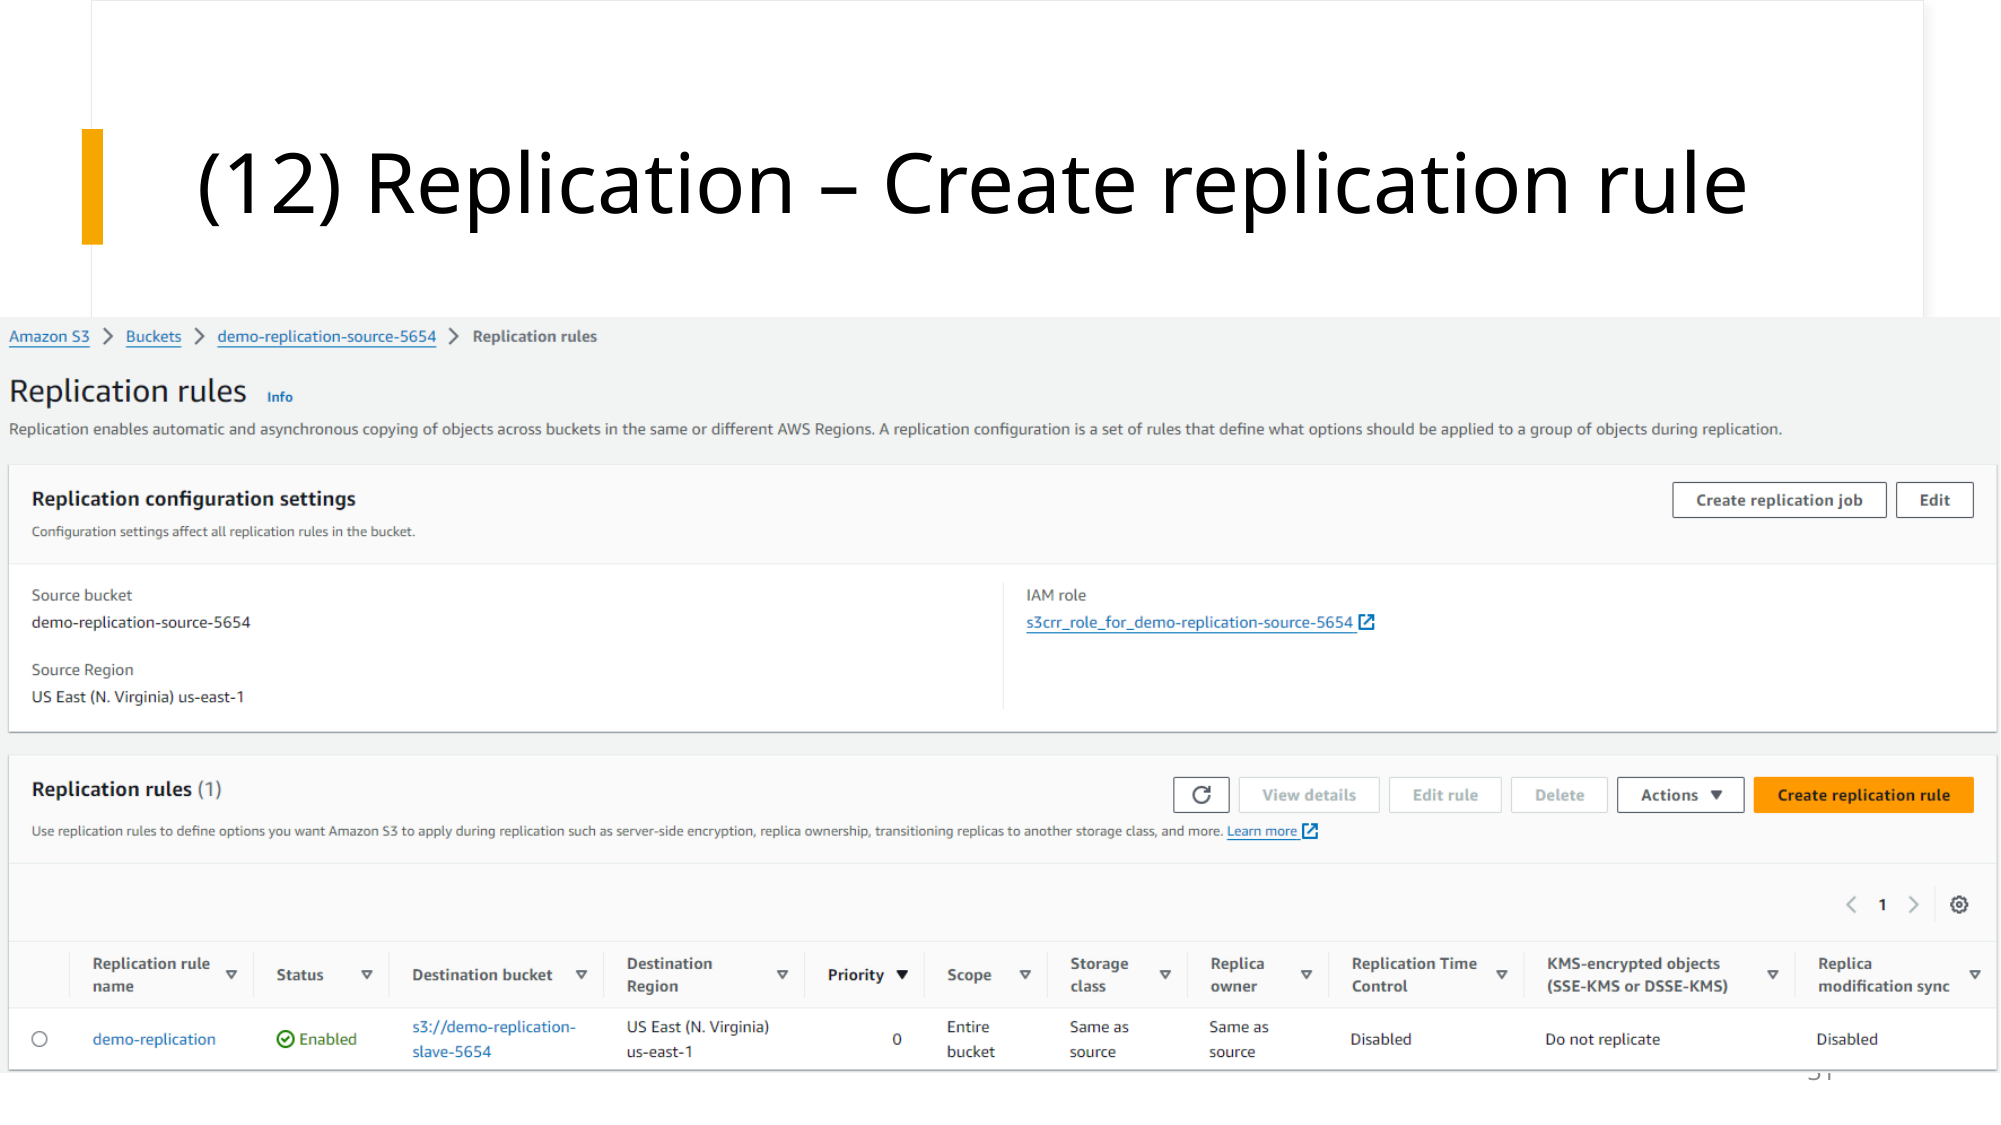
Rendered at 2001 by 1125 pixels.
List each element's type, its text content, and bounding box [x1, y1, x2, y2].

picture [0, 317, 2000, 1073]
title (12) Replication – Create replication rule [183, 90, 1851, 284]
slide_number 31 [1401, 1073, 1851, 1103]
